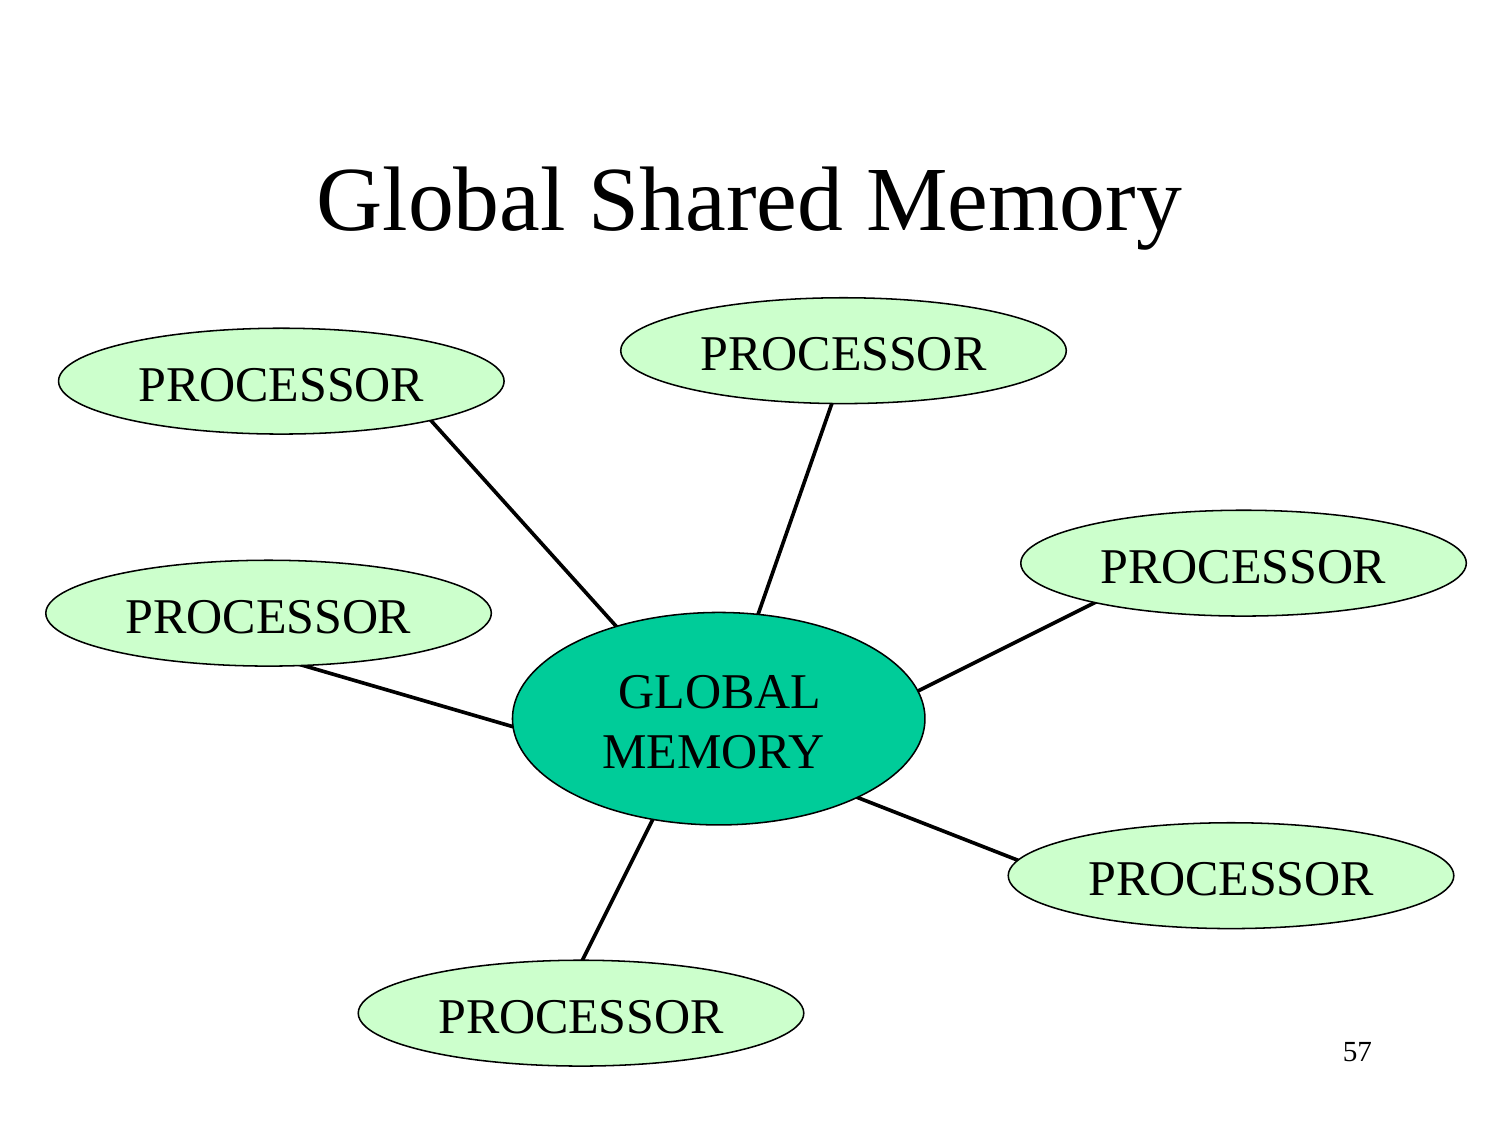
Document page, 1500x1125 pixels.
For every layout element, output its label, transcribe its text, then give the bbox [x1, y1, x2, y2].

slide_number 57 [1074, 1024, 1388, 1101]
text_box PROCESSOR [620, 297, 1067, 404]
text_box PROCESSOR [45, 560, 492, 667]
text_box PROCESSOR [58, 328, 505, 435]
text_box PROCESSOR [1008, 822, 1454, 929]
text_box PROCESSOR [358, 960, 804, 1067]
text_box PROCESSOR [1020, 510, 1467, 617]
title Global Shared Memory [112, 99, 1388, 288]
text_box GLOBAL MEMORY [512, 612, 925, 825]
